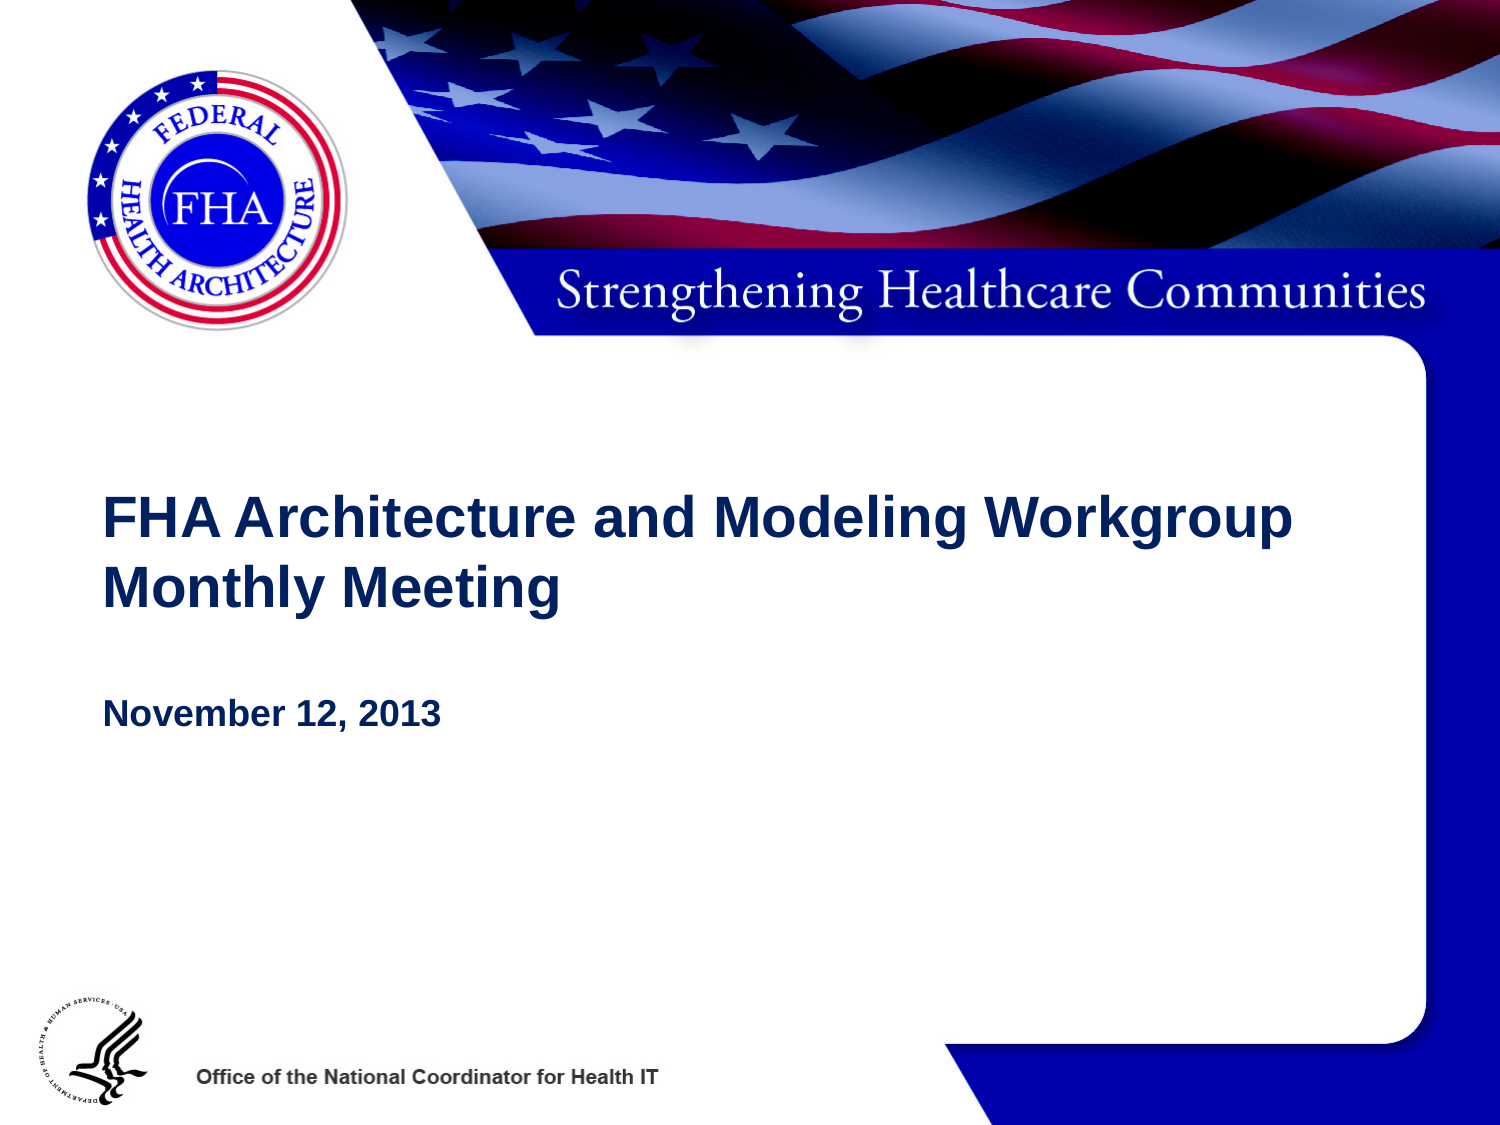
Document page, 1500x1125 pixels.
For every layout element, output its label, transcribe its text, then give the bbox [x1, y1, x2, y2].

title FHA Architecture and Modeling Workgroup Monthly Meeting November 12, 2013 [87, 512, 1363, 700]
picture [0, 0, 1500, 1125]
